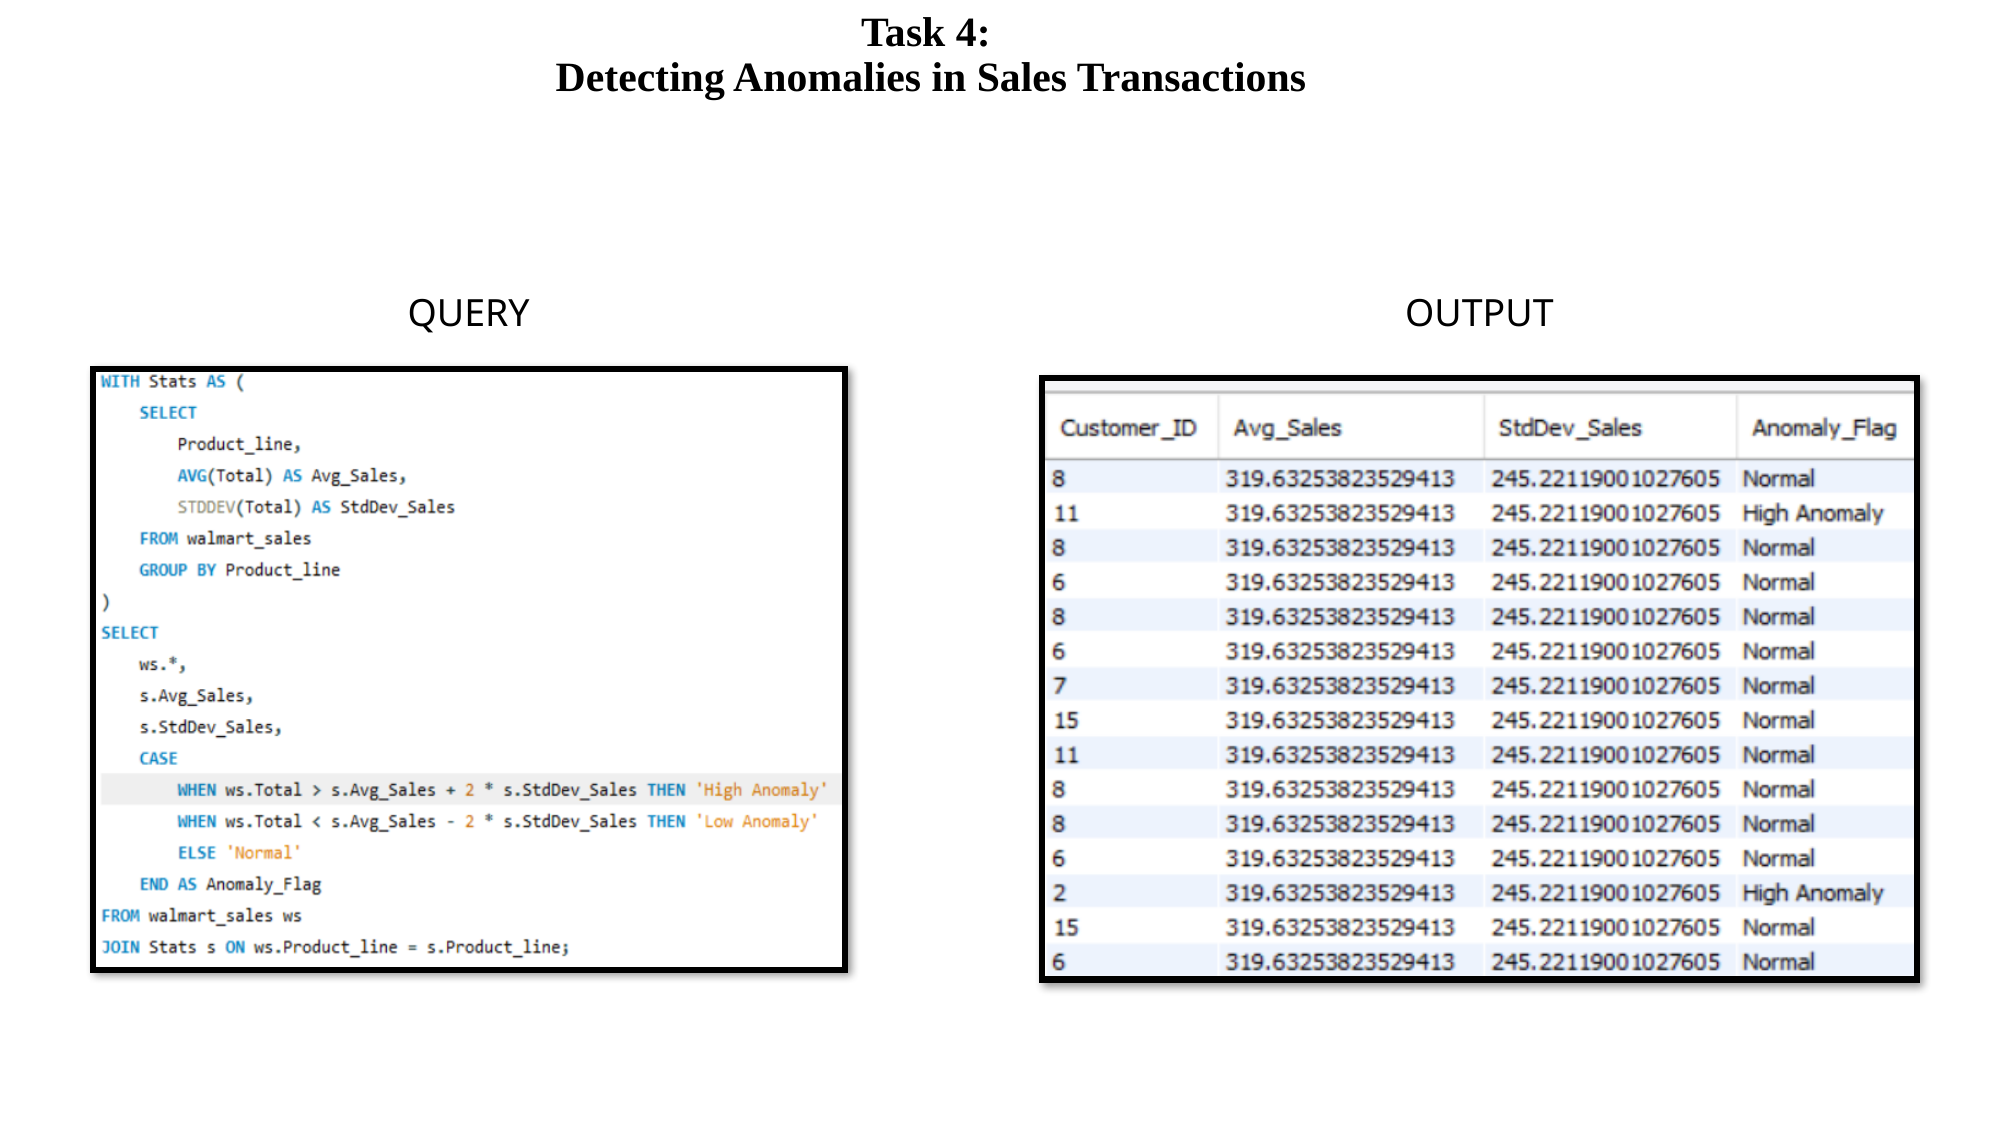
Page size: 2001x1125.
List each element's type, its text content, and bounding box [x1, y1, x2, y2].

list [95, 371, 842, 967]
text_box QUERY [174, 281, 764, 342]
title Task 4: Detecting Anomalies in Sales Transactions [0, 0, 1863, 112]
text_box OUTPUT [1076, 281, 1883, 342]
picture [1045, 381, 1914, 977]
